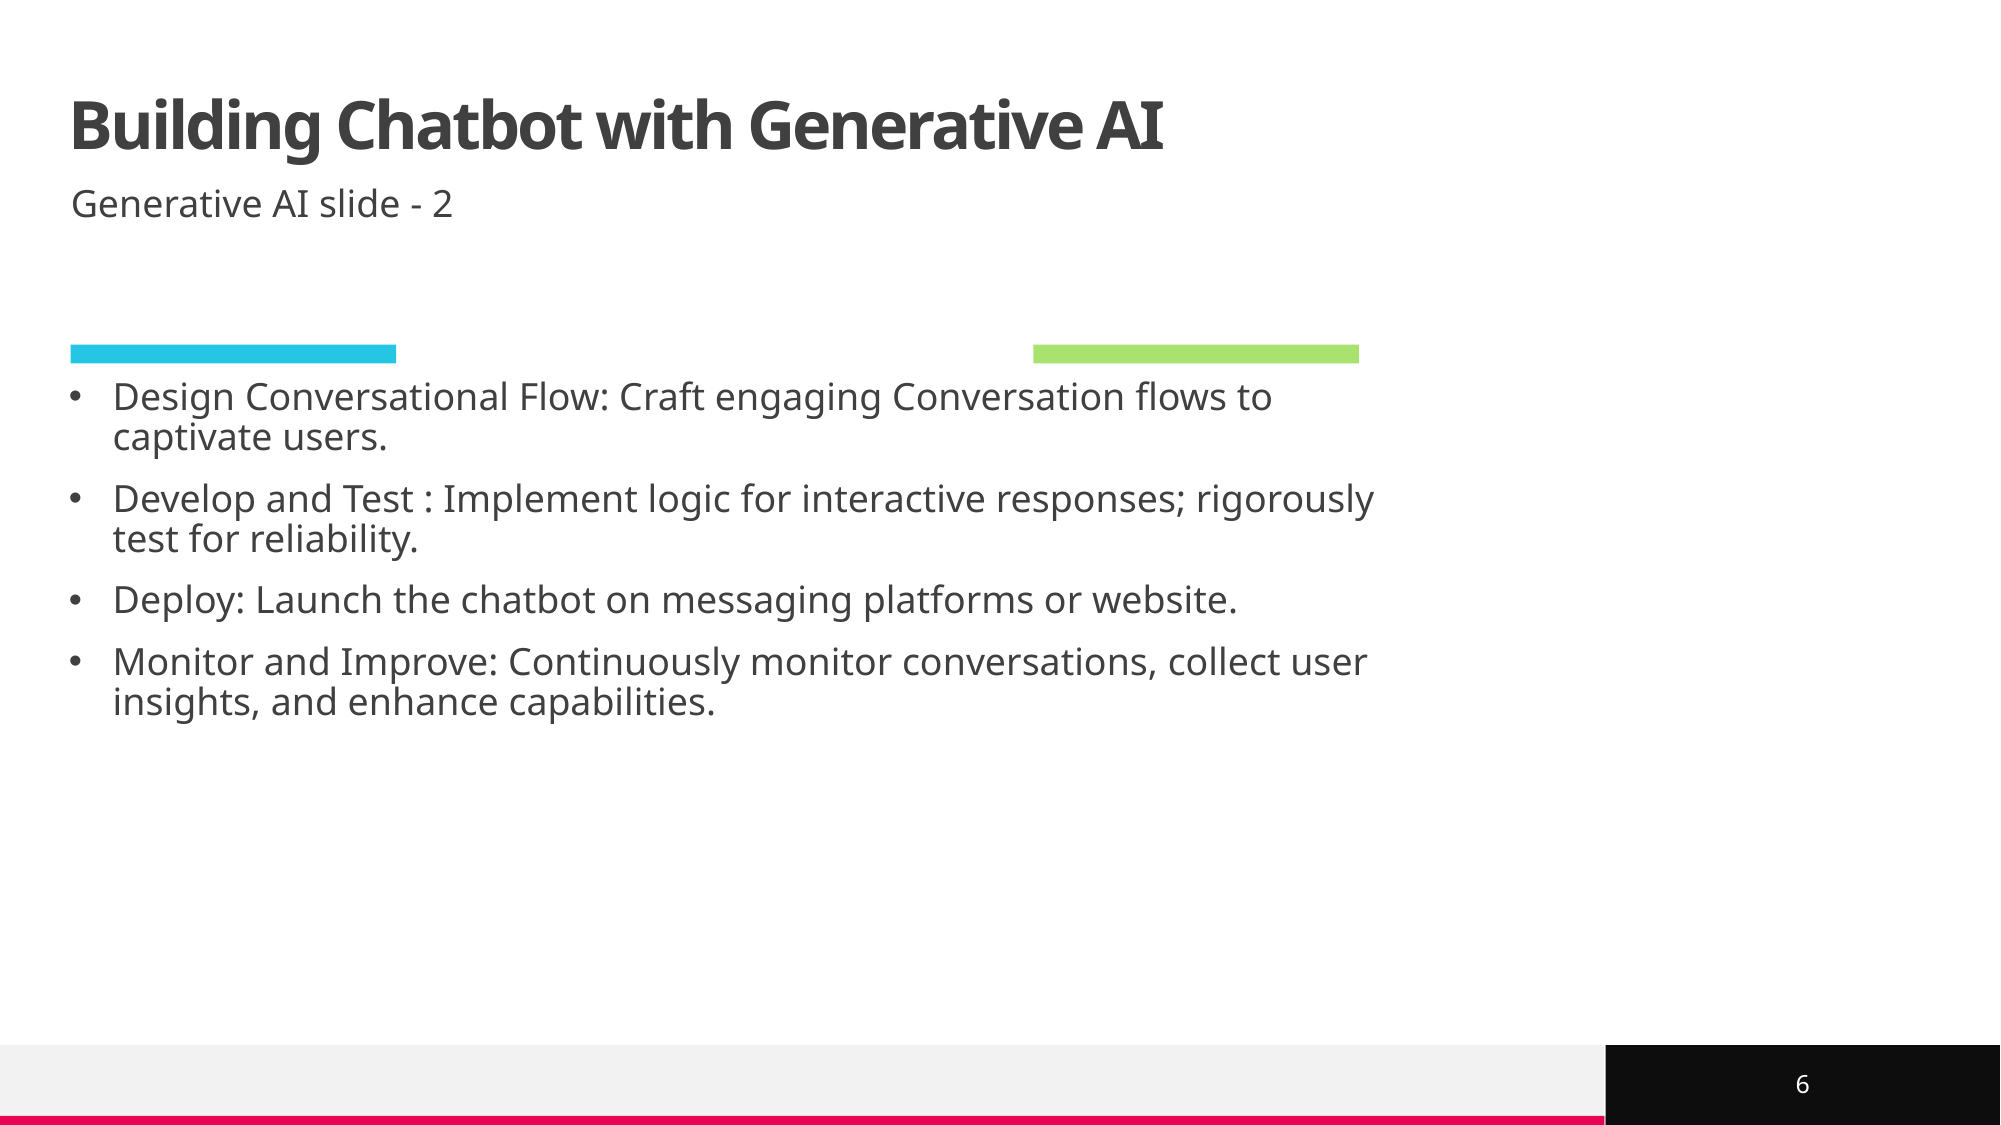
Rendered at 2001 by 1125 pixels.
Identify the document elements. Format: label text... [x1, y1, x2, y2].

title Building Chatbot with Generative AI [68, 70, 1932, 186]
list Design Conversational Flow: Craft engaging Conversation flows to captivate users. Develop and Test : Implement logic for interactive responses; rigorously test for reliability. Deploy: Launch the chatbot on messaging platforms or website. Monitor and Improve: Continuously monitor conversations, collect user insights, and enhance capabilities. [68, 378, 1421, 711]
slide_number 6 [1605, 1045, 2000, 1125]
list Generative AI slide - 2 [70, 185, 1932, 245]
